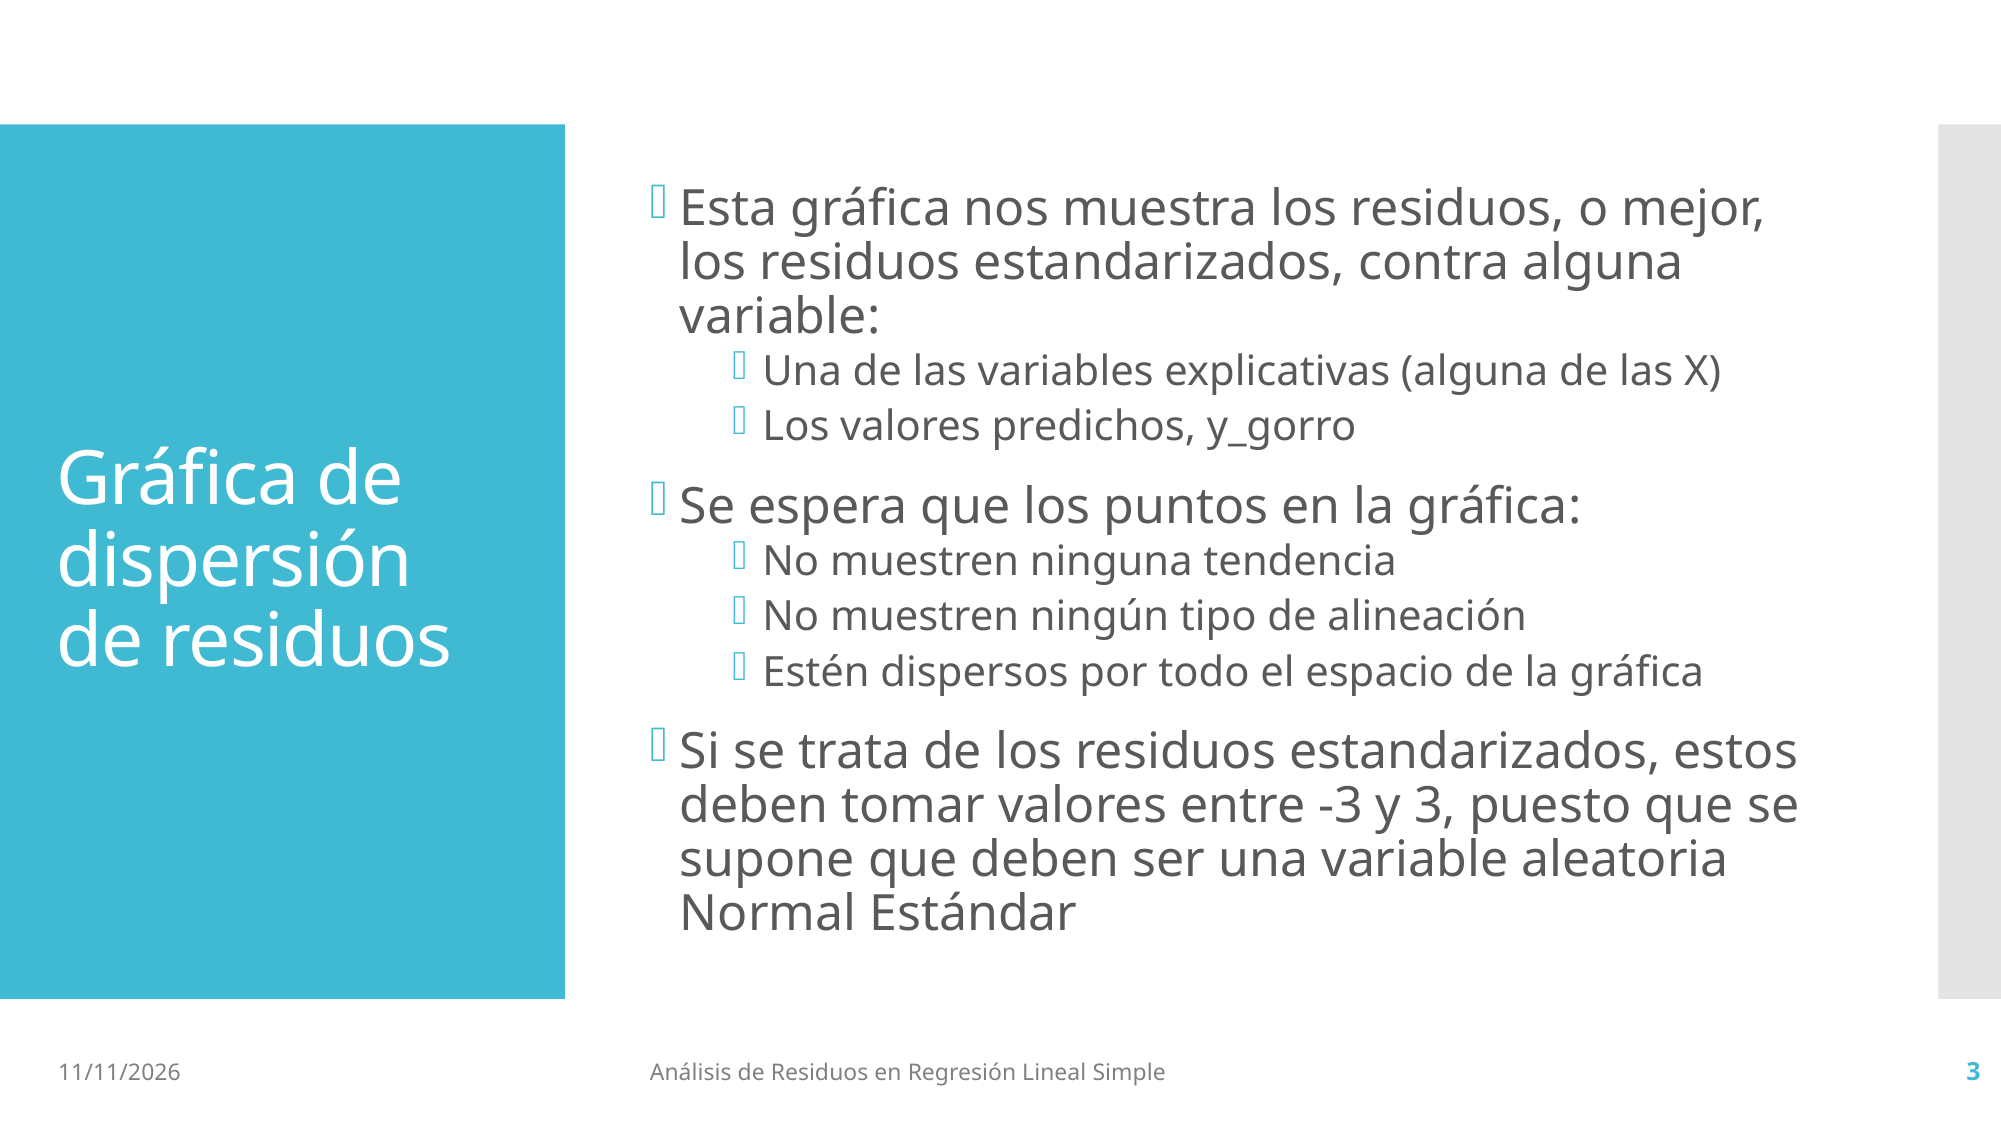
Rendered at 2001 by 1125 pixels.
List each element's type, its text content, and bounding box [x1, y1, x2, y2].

list Esta gráfica nos muestra los residuos, o mejor, los residuos estandarizados, contra alguna variable: Una de las variables explicativas (alguna de las X) Los valores predichos, y_gorro Se espera que los puntos en la gráfica: No muestren ninguna tendencia No muestren ningún tipo de alineación Estén dispersos por todo el espacio de la gráfica Si se trata de los residuos estandarizados, estos deben tomar valores entre -3 y 3, puesto que se supone que deben ser una variable aleatoria Normal Estándar [634, 141, 1835, 982]
footer Análisis de Residuos en Regresión Lineal Simple [634, 1042, 1605, 1103]
slide_number 3 [1744, 1042, 1996, 1103]
title Gráfica de dispersión de residuos [41, 184, 525, 940]
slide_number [43, 1042, 493, 1103]
